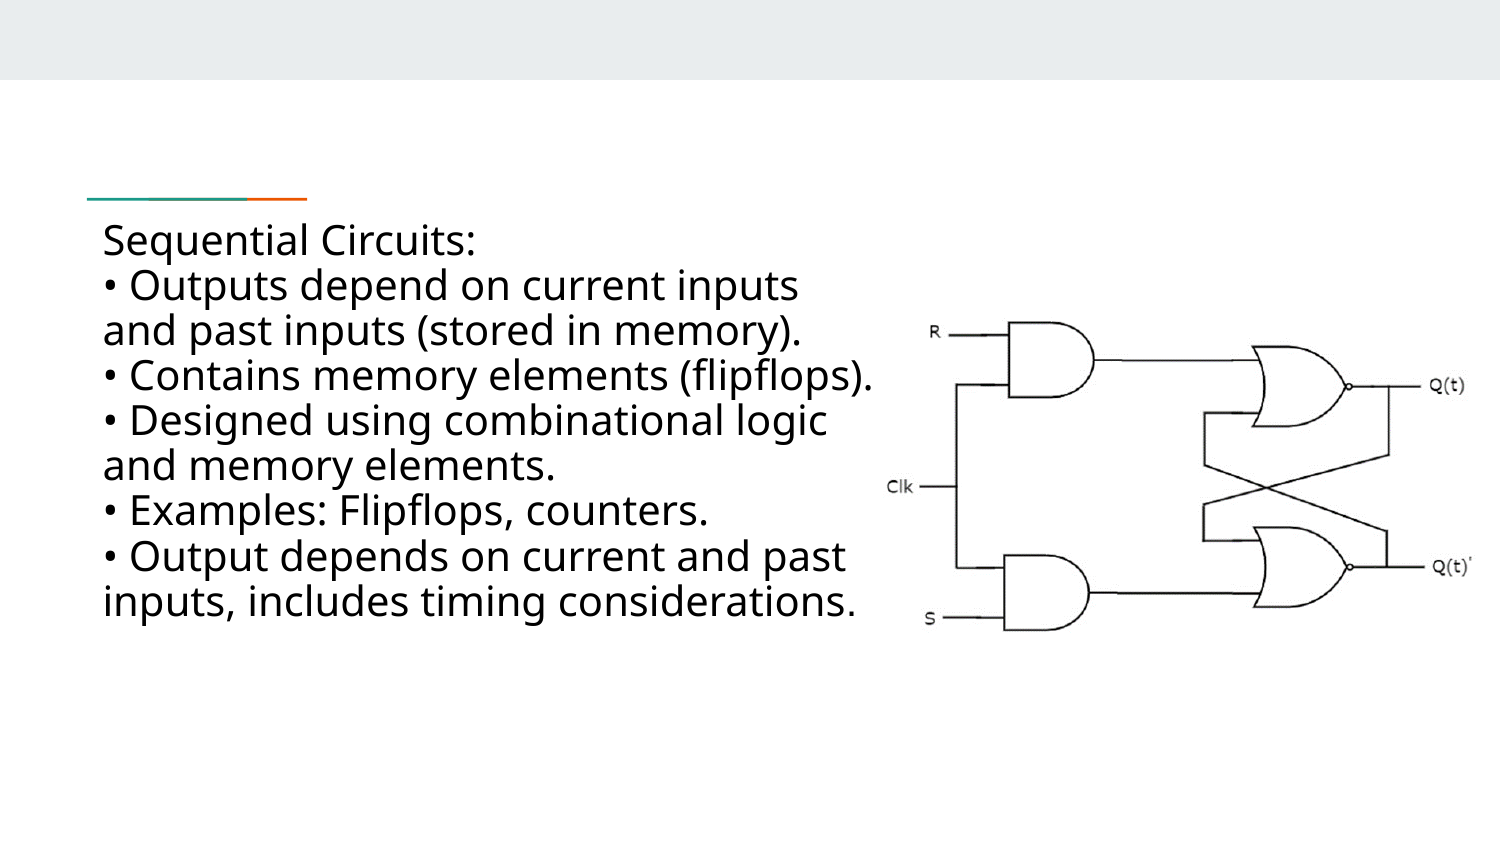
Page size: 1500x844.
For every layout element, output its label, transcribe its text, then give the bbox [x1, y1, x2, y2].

picture [880, 314, 1476, 638]
list Sequential Circuits: • Outputs depend on current inputs and past inputs (stored in memory). • Contains memory elements (flipflops). • Designed using combinational logic and memory elements. • Examples: Flipflops, counters. • Output depends on current and past inputs, includes timing considerations. [87, 204, 895, 792]
